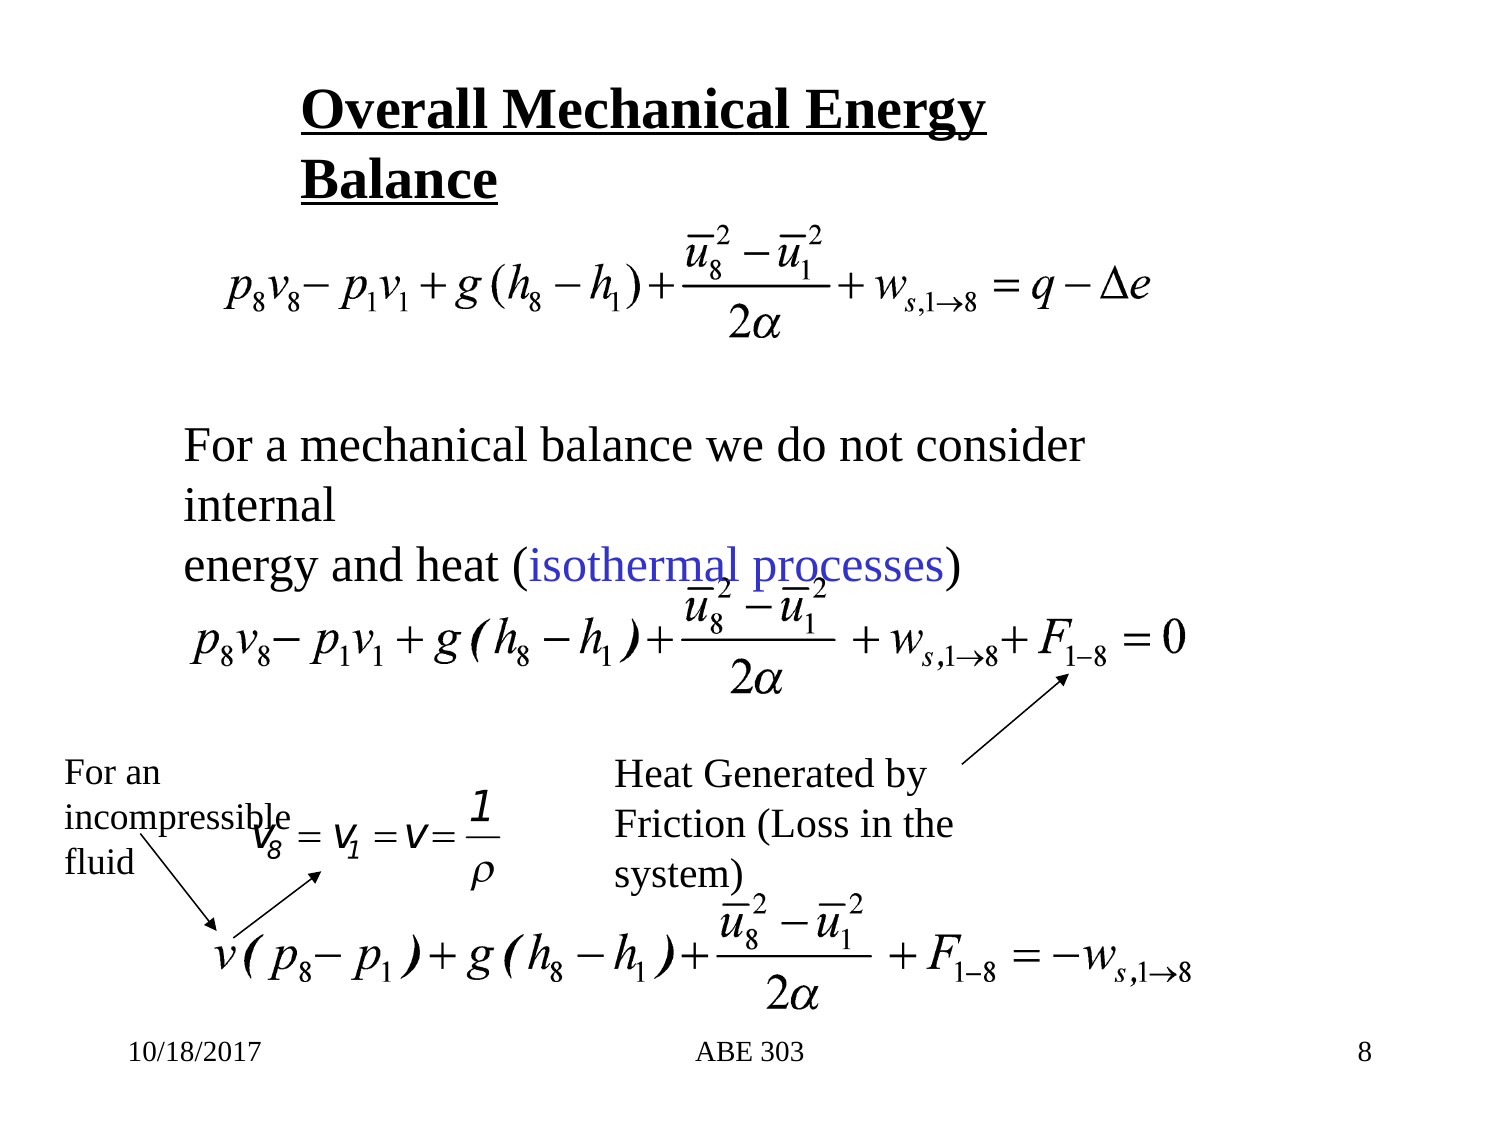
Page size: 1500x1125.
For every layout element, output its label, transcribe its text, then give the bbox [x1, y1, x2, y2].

text_box For an incompressible fluid [49, 739, 413, 845]
picture [171, 563, 1194, 704]
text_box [140, 833, 217, 932]
footer ABE 303 [512, 1029, 988, 1100]
picture [197, 780, 1199, 1020]
picture [206, 211, 1158, 348]
slide_number ‹#› [1074, 1025, 1388, 1100]
text_box Heat Generated by Friction (Loss in the system) [599, 738, 1108, 854]
text_box Overall Mechanical Energy Balance [285, 62, 1214, 149]
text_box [233, 871, 322, 939]
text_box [961, 673, 1070, 765]
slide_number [112, 1025, 425, 1100]
text_box For a mechanical balance we do not consider internal energy and heat (isothermal processes) [168, 403, 1264, 539]
